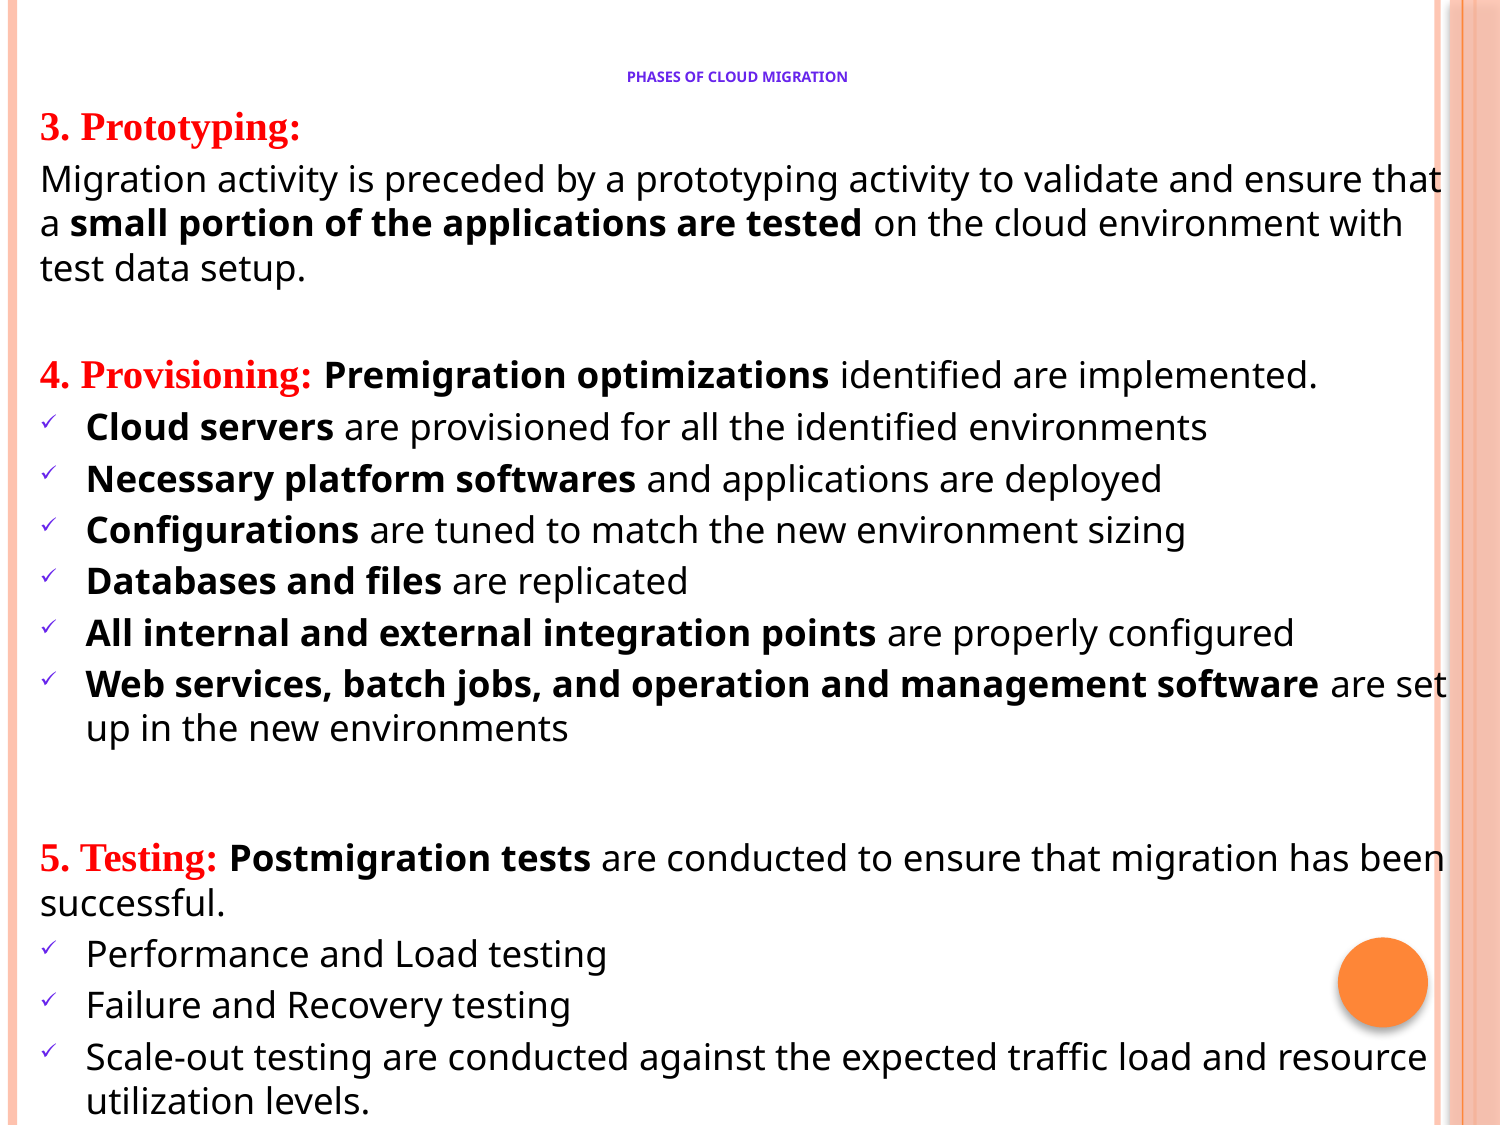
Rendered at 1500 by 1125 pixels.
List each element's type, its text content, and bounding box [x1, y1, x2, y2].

title Phases of Cloud Migration [125, 12, 1350, 92]
list 3. Prototyping: Migration activity is preceded by a prototyping activity to validate and ensure that a small portion of the applications are tested on the cloud environment with test data setup. 4. Provisioning: Premigration optimizations identified are implemented. Cloud servers are provisioned for all the identified environments Necessary platform softwares and applications are deployed Configurations are tuned to match the new environment sizing Databases and files are replicated All internal and external integration points are properly configured Web services, batch jobs, and operation and management software are set up in the new environments 5. Testing: Postmigration tests are conducted to ensure that migration has been successful. Performance and Load testing Failure and Recovery testing Scale-out testing are conducted against the expected traffic load and resource utilization levels. [24, 92, 1488, 1125]
